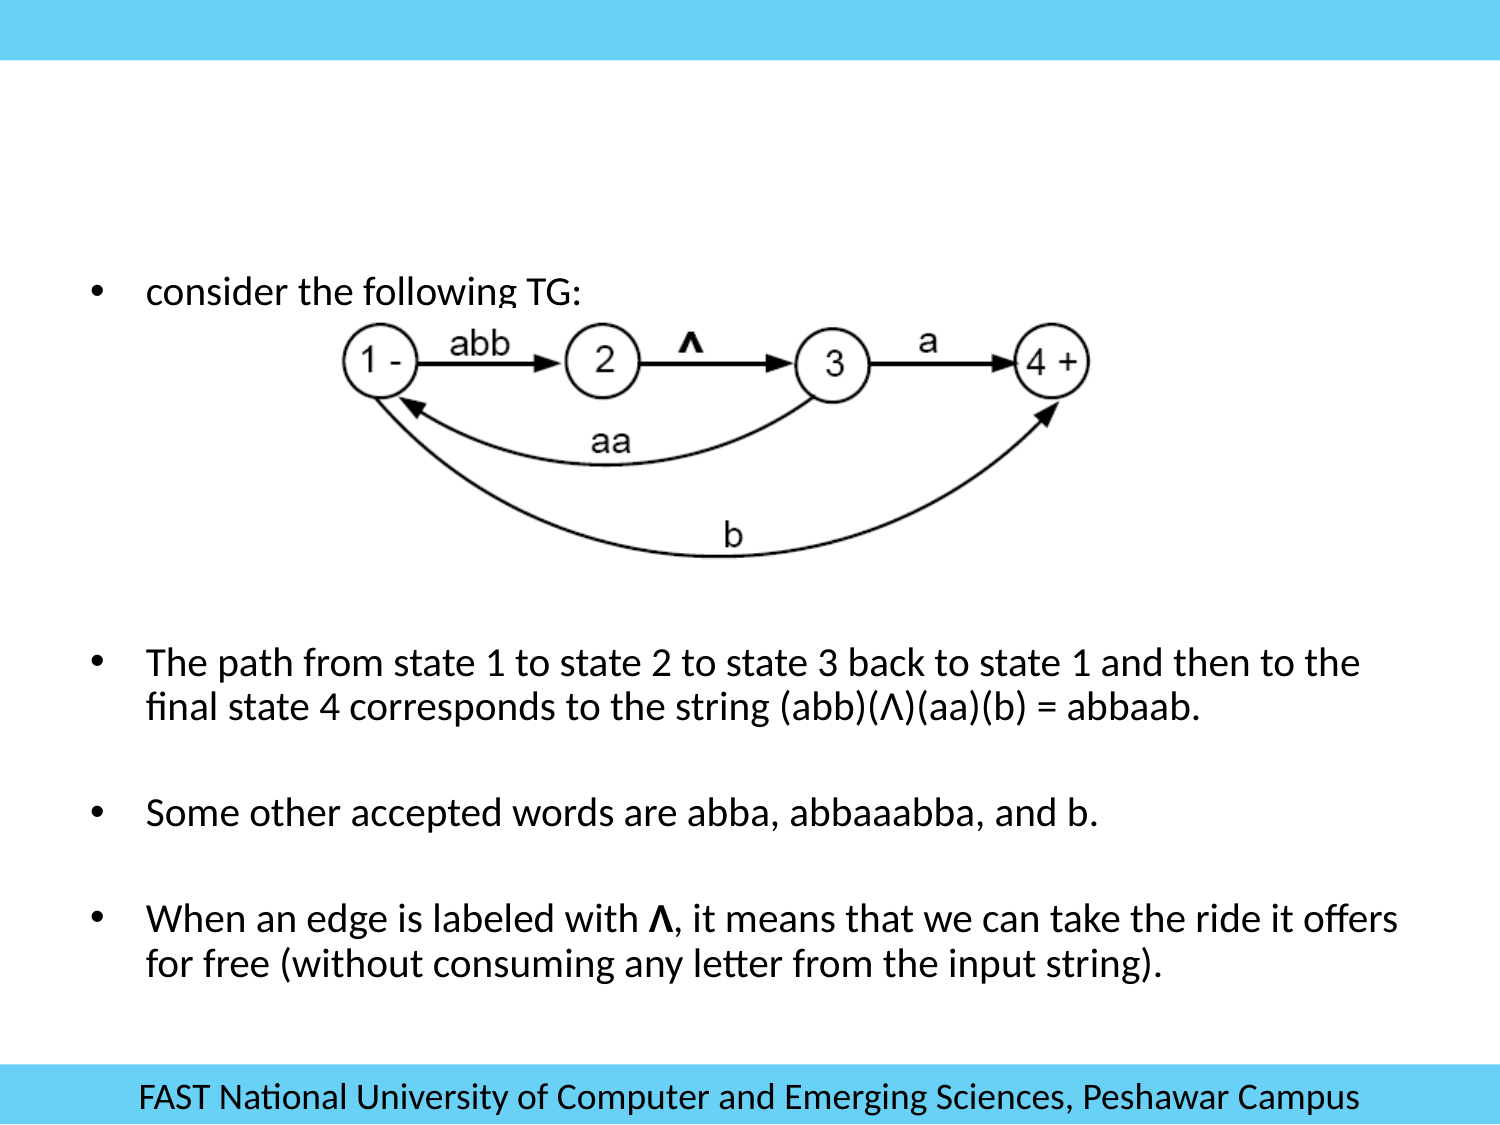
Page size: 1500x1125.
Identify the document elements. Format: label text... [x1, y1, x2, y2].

list consider the following TG: The path from state 1 to state 2 to state 3 back to state 1 and then to the final state 4 corresponds to the string (abb)(Λ)(aa)(b) = abbaab. Some other accepted words are abba, abbaaabba, and b. When an edge is labeled with Λ, it means that we can take the ride it offers for free (without consuming any letter from the input string). [75, 262, 1425, 1005]
picture [339, 308, 1101, 563]
